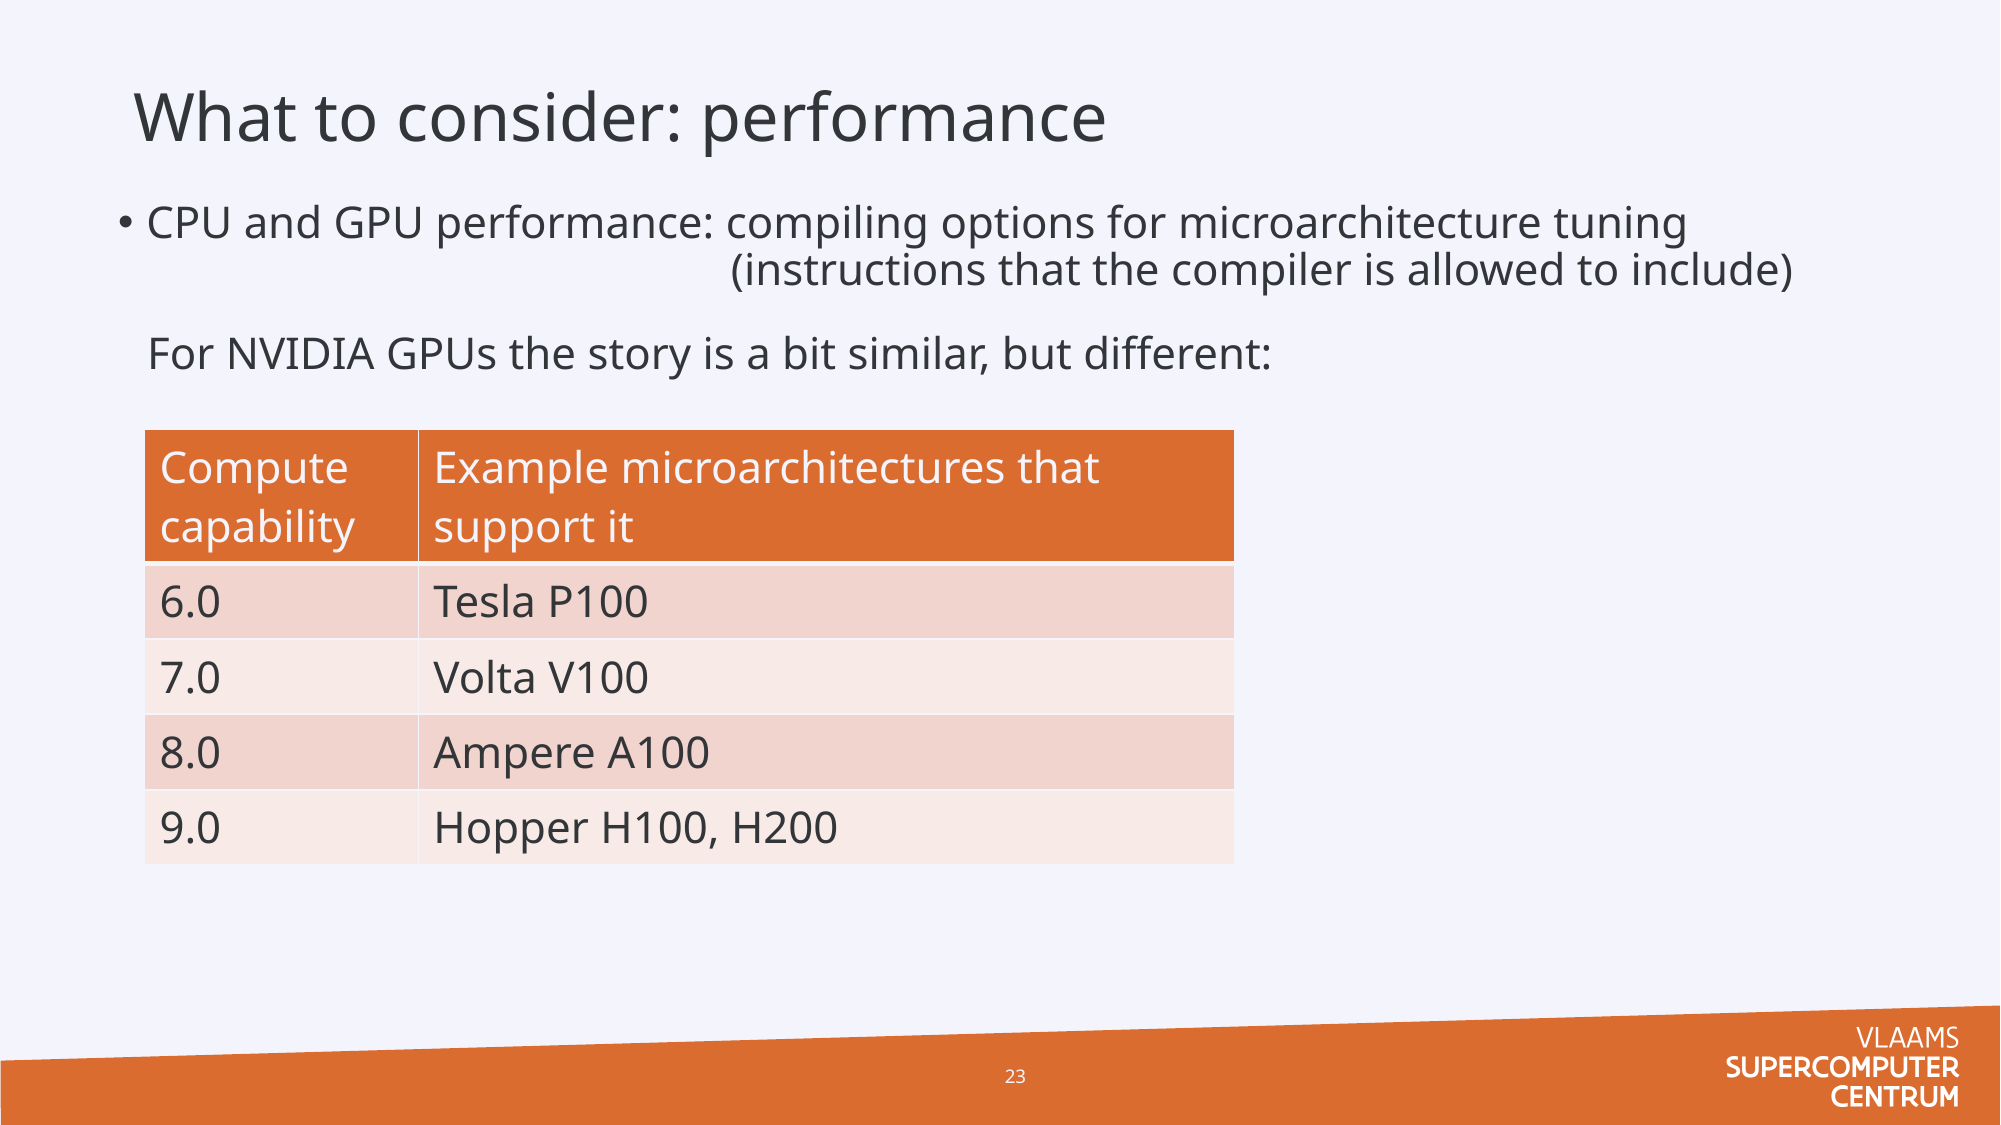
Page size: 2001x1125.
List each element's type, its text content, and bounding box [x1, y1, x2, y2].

table_cell 9.0 [145, 791, 418, 864]
table_cell 8.0 [145, 715, 418, 789]
picture [1725, 1021, 1960, 1117]
table_cell Ampere A100 [419, 739, 1234, 789]
text_box What to consider: performance [118, 54, 1941, 185]
table_cell Hopper H100, H200 [419, 791, 1234, 864]
list CPU and GPU performance: compiling options for microarchitecture tuning (instructions that the compiler is allowed to include) [118, 200, 1851, 302]
text_box For NVIDIA GPUs the story is a bit similar, but different: [146, 331, 1880, 739]
slide_number 23 [958, 1047, 1042, 1108]
